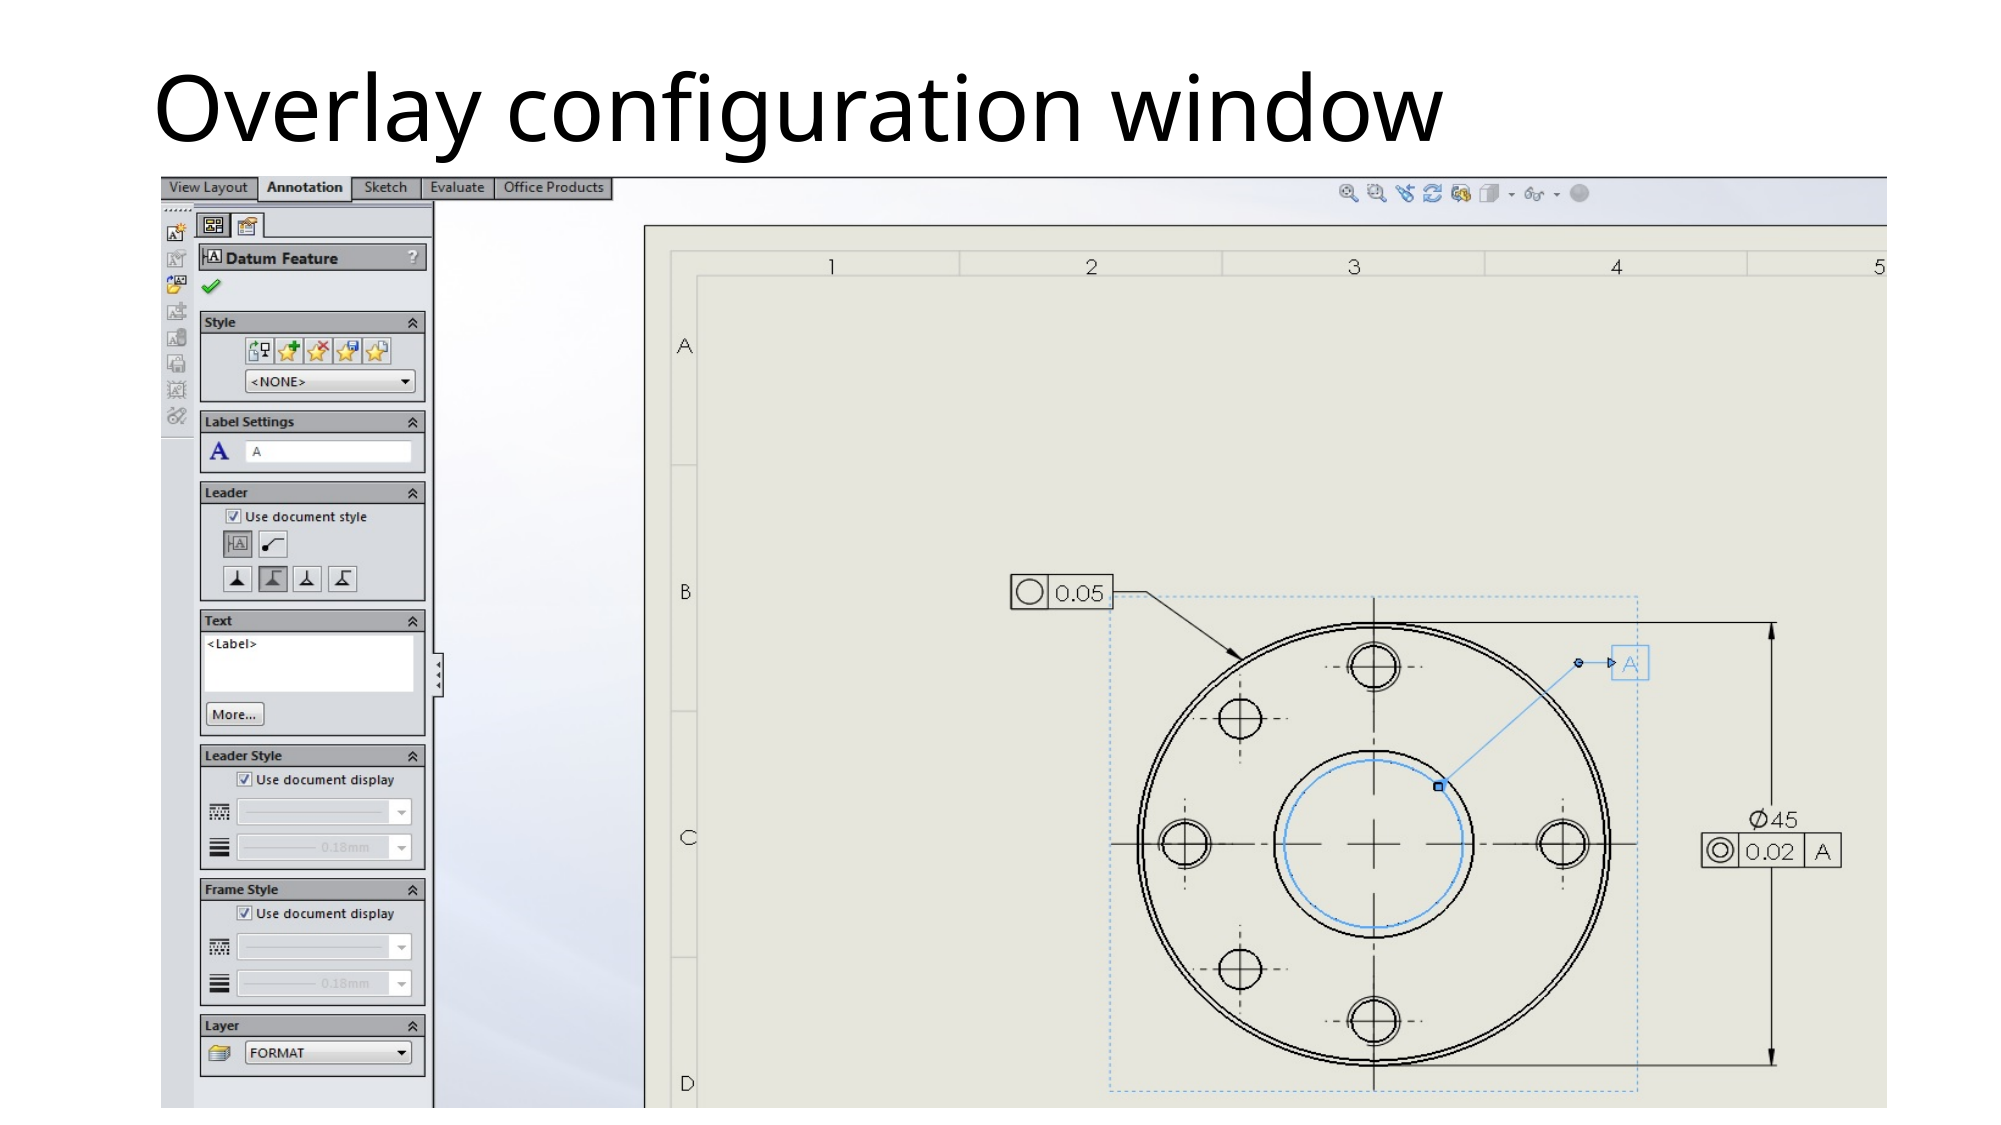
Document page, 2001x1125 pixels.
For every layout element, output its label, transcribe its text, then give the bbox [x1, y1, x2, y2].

title Overlay configuration window [137, 3, 1863, 221]
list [161, 176, 1887, 1108]
